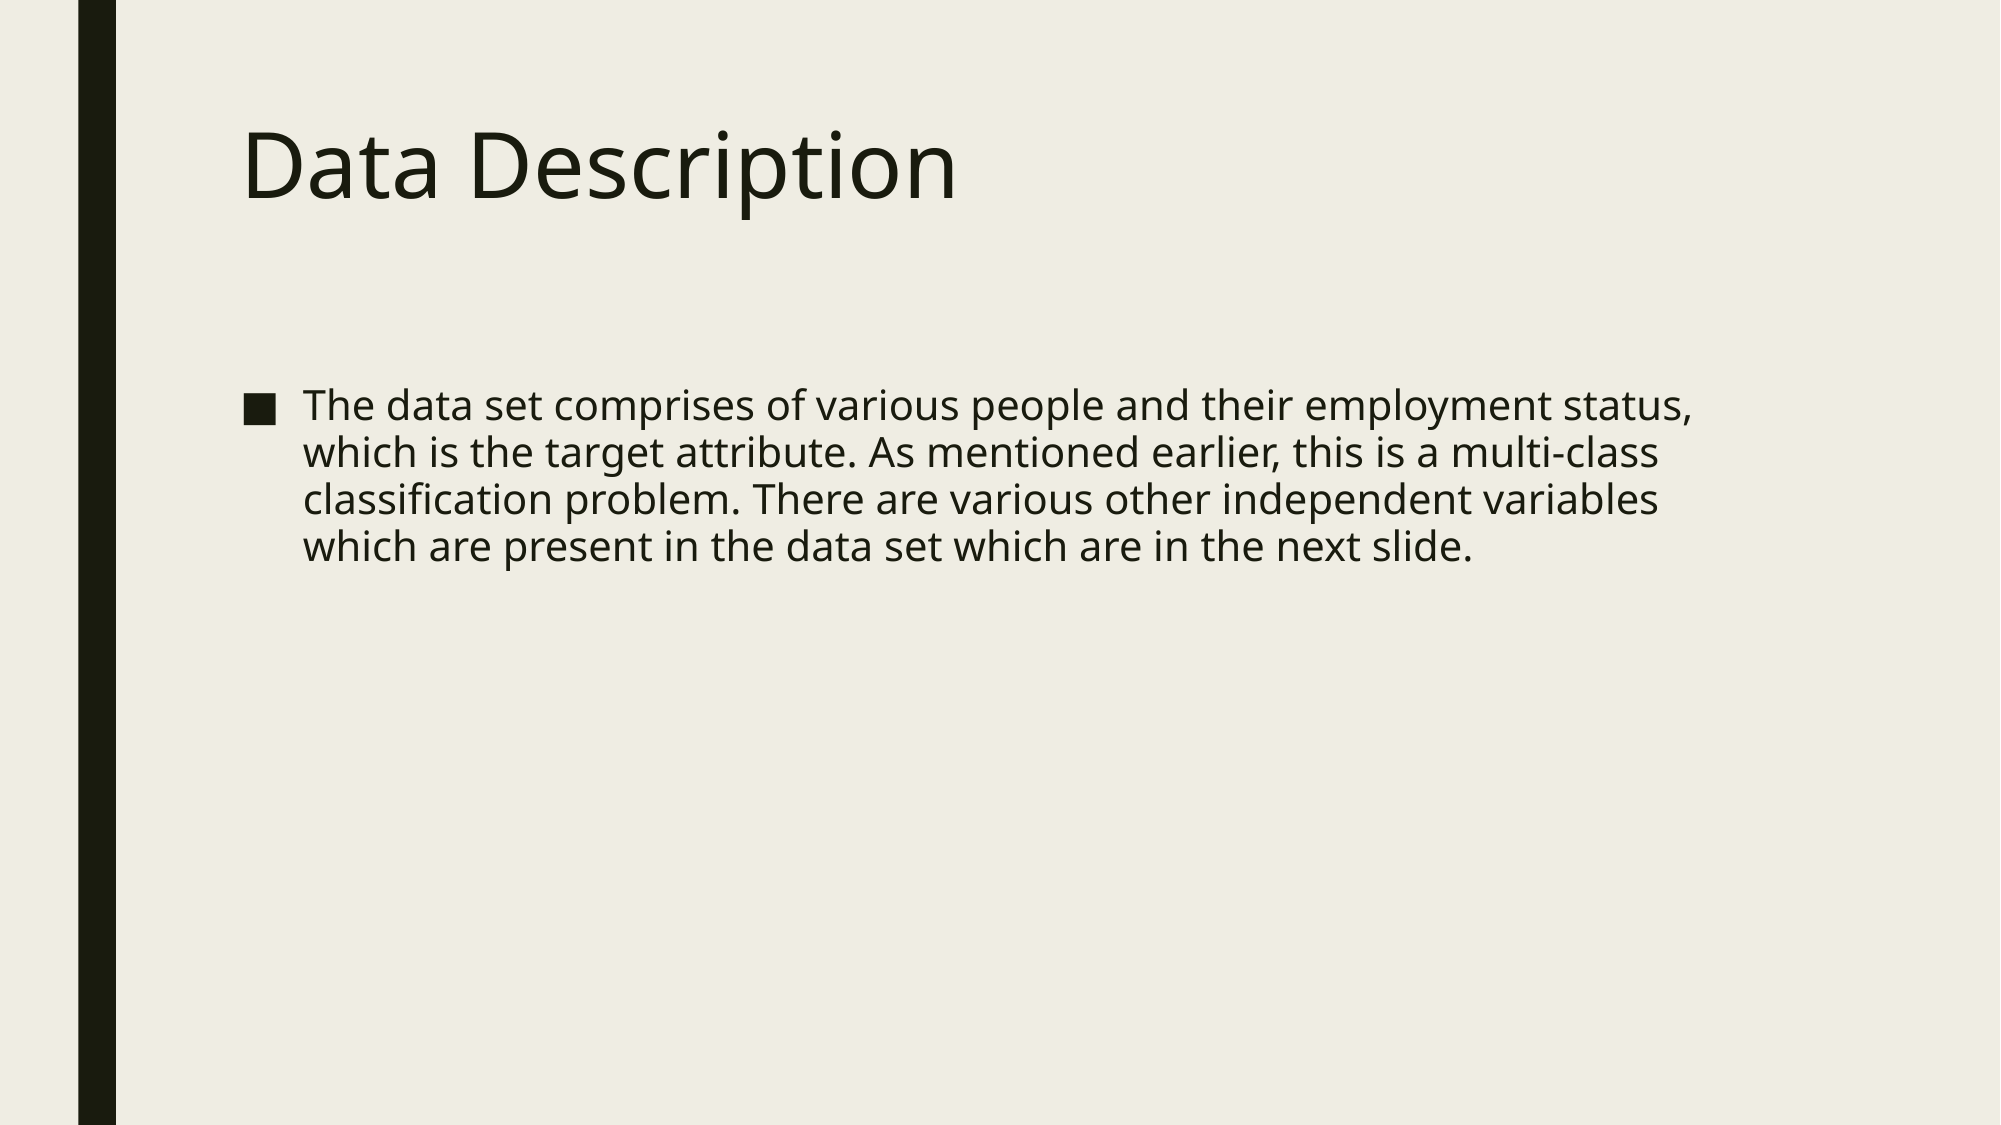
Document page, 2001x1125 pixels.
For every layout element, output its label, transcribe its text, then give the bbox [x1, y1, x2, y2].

list The data set comprises of various people and their employment status, which is the target attribute. As mentioned earlier, this is a multi-class classification problem. There are various other independent variables which are present in the data set which are in the next slide. [225, 375, 1800, 963]
title Data Description [225, 112, 1800, 357]
